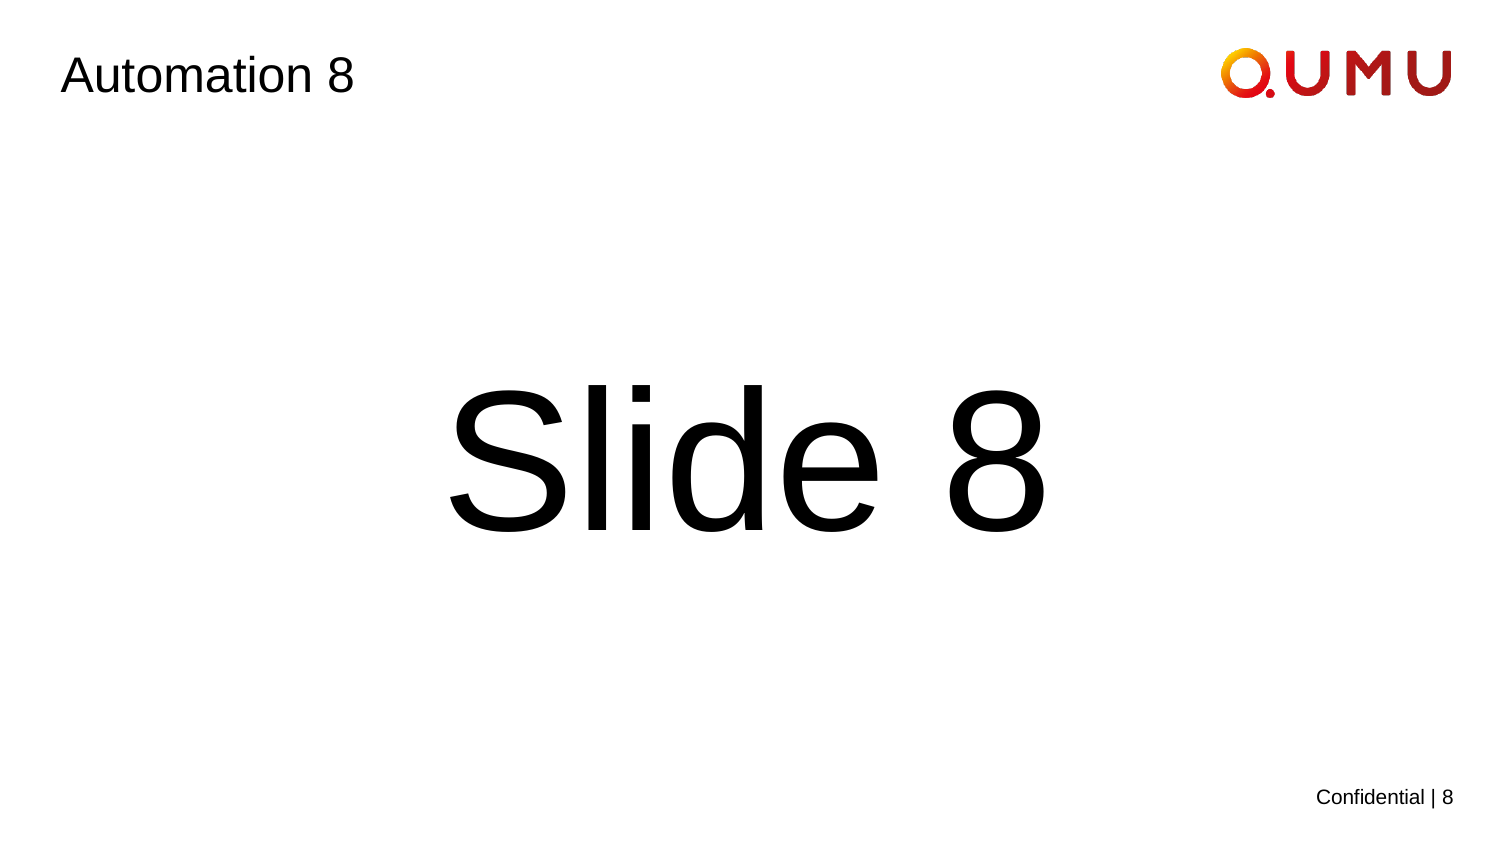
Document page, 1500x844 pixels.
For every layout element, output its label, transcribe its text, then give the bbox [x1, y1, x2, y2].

picture [1221, 48, 1451, 98]
list Slide 8 [45, 142, 1450, 760]
title Automation 8 [45, 35, 1181, 110]
